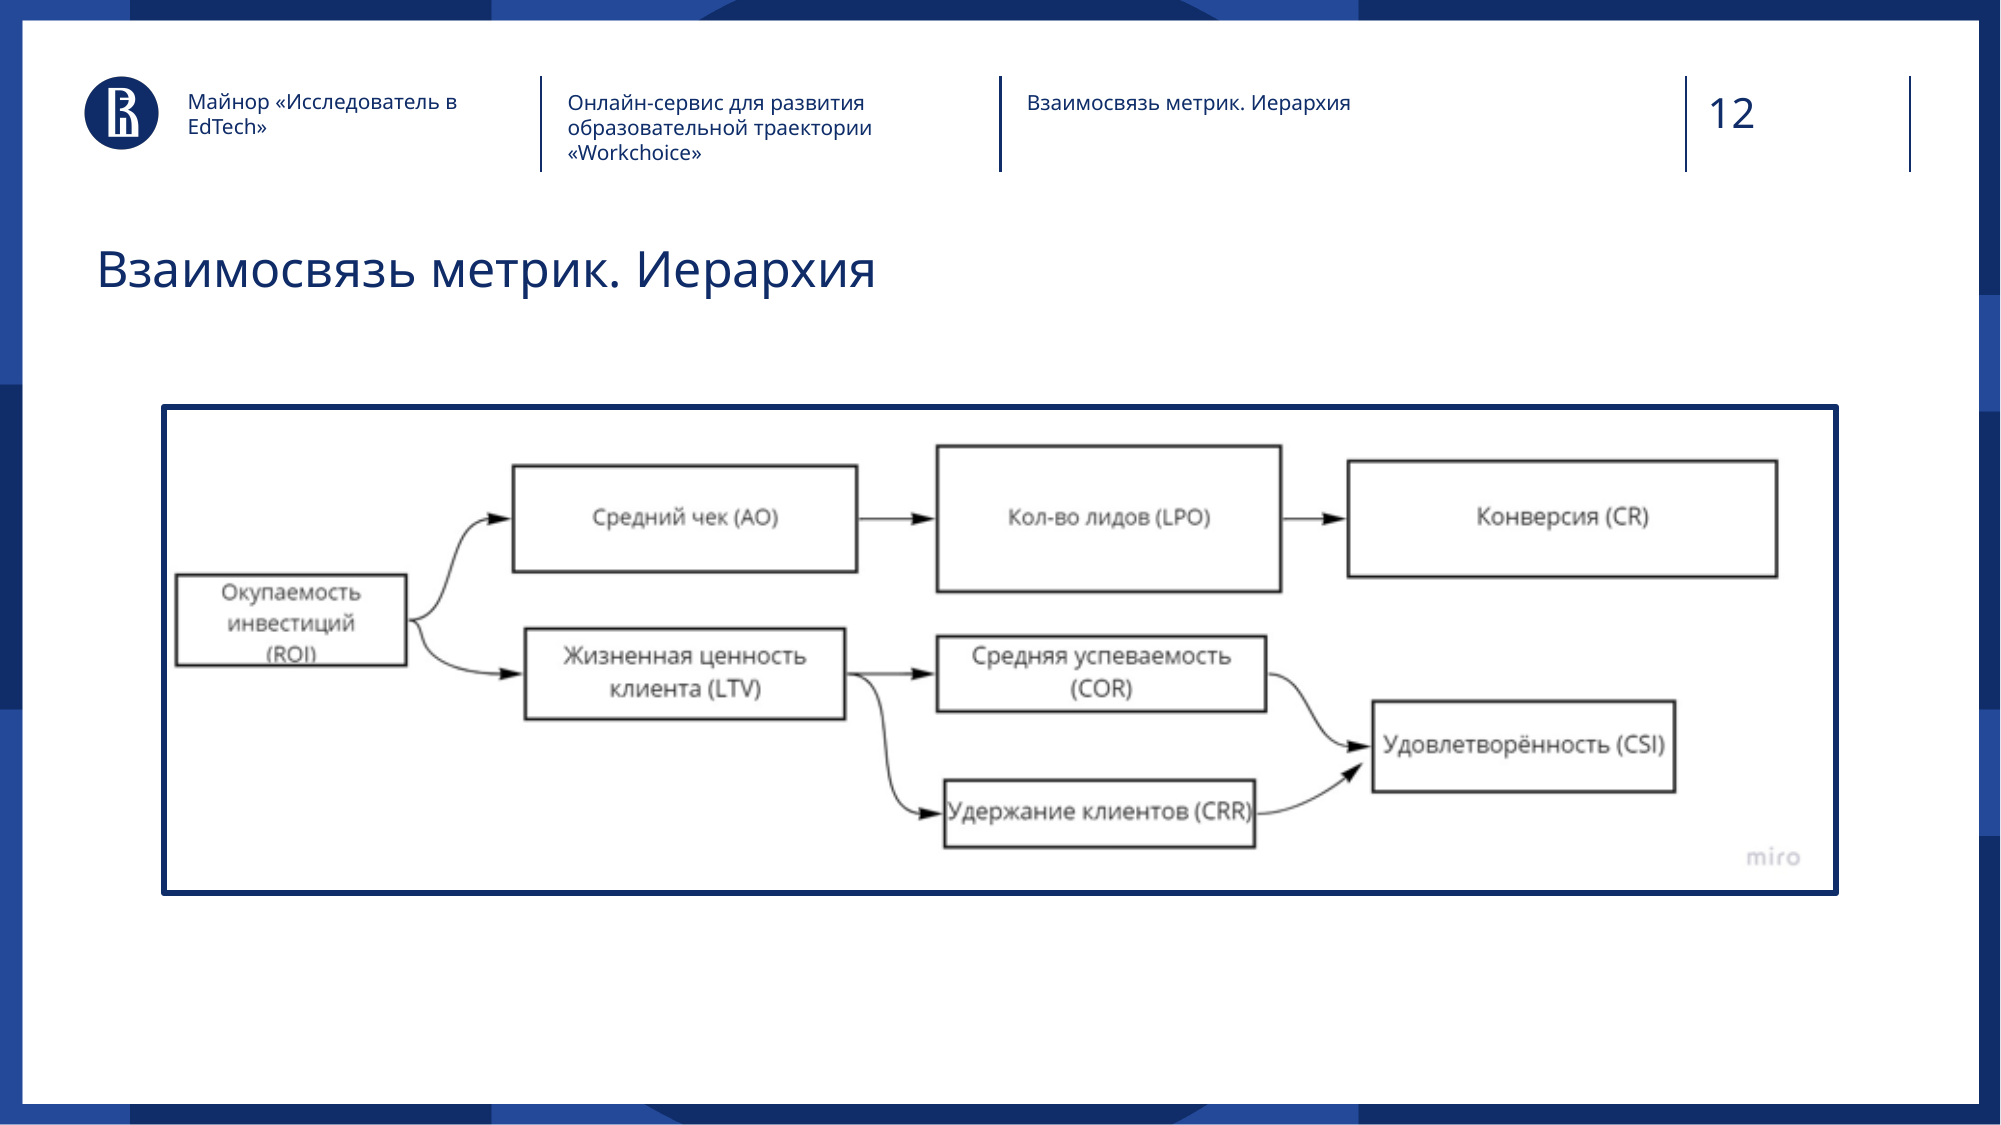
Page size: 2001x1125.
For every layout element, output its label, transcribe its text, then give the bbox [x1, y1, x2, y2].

list Взаимосвязь метрик. Иерархия [1026, 90, 1460, 159]
list Онлайн-сервис для развития образовательной траектории «Workchoice» [567, 90, 974, 159]
list Майнор «Исследователь в EdTech» [187, 88, 500, 157]
picture [0, 0, 2001, 1125]
title Взаимосвязь метрик. Иерархия [96, 237, 1246, 365]
